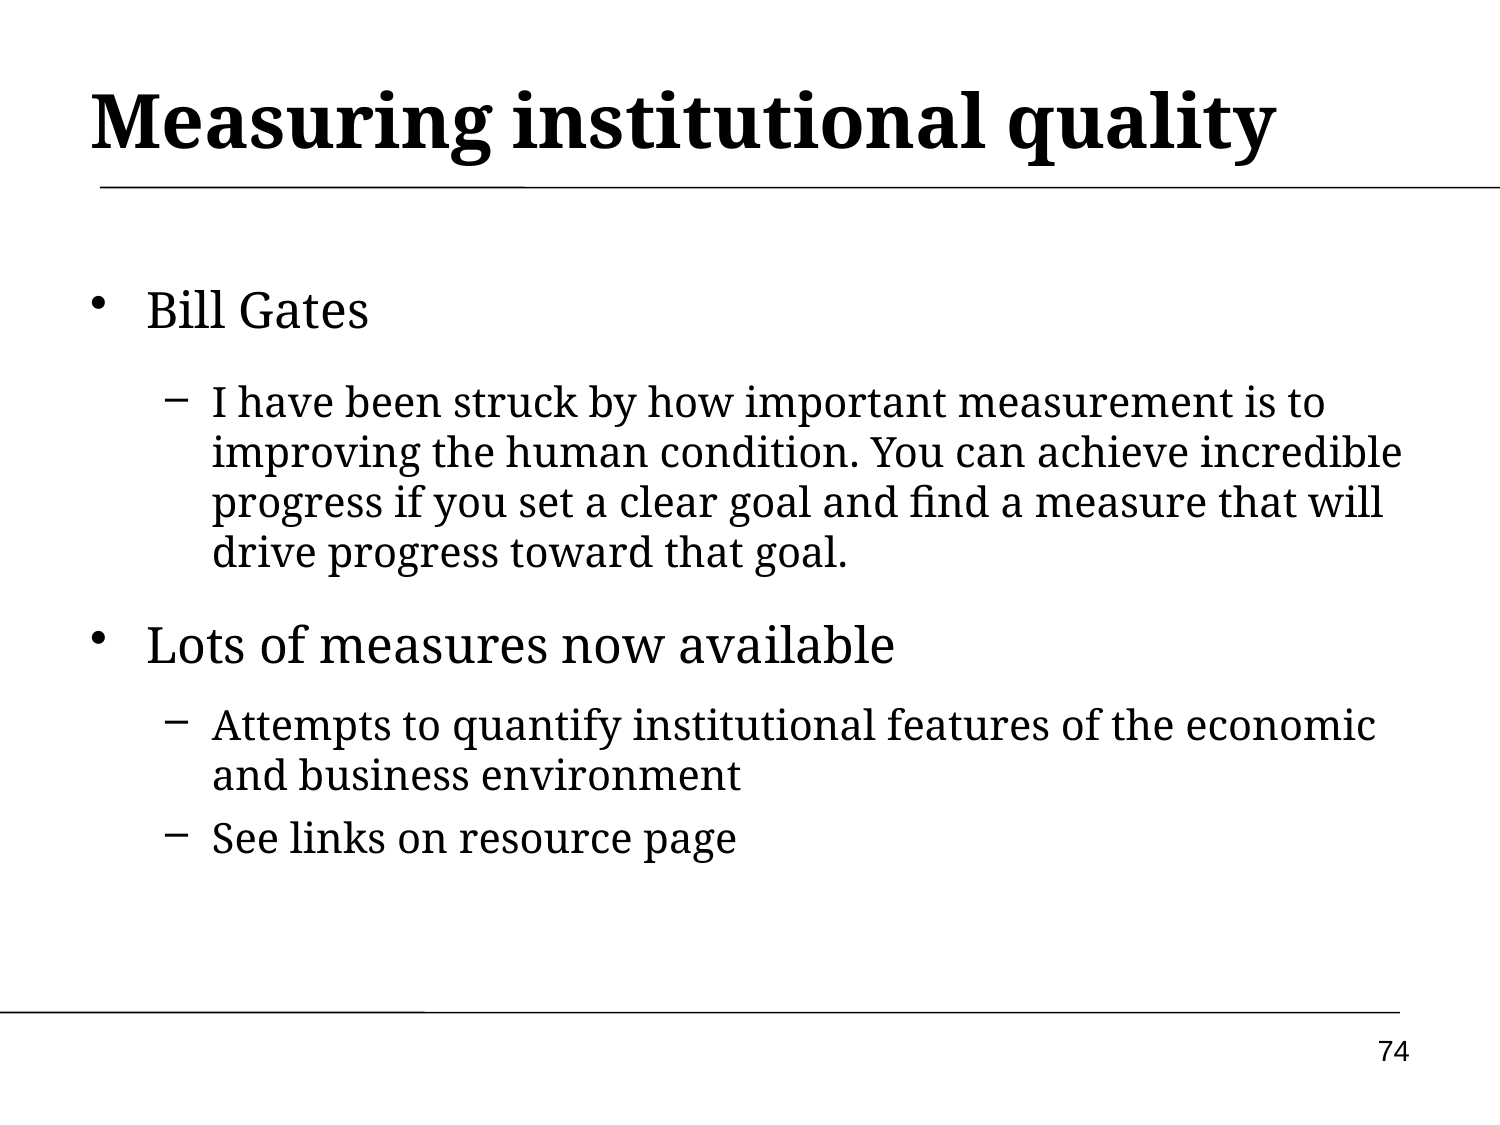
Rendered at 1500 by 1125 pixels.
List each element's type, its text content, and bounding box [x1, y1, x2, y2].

title Measuring institutional quality [74, 49, 1426, 188]
list Bill Gates I have been struck by how important measurement is to improving the human condition. You can achieve incredible progress if you set a clear goal and find a measure that will drive progress toward that goal. Lots of measures now available Attempts to quantify institutional features of the economic and business environment See links on resource page [74, 270, 1426, 947]
slide_number 74 [1074, 1024, 1426, 1103]
